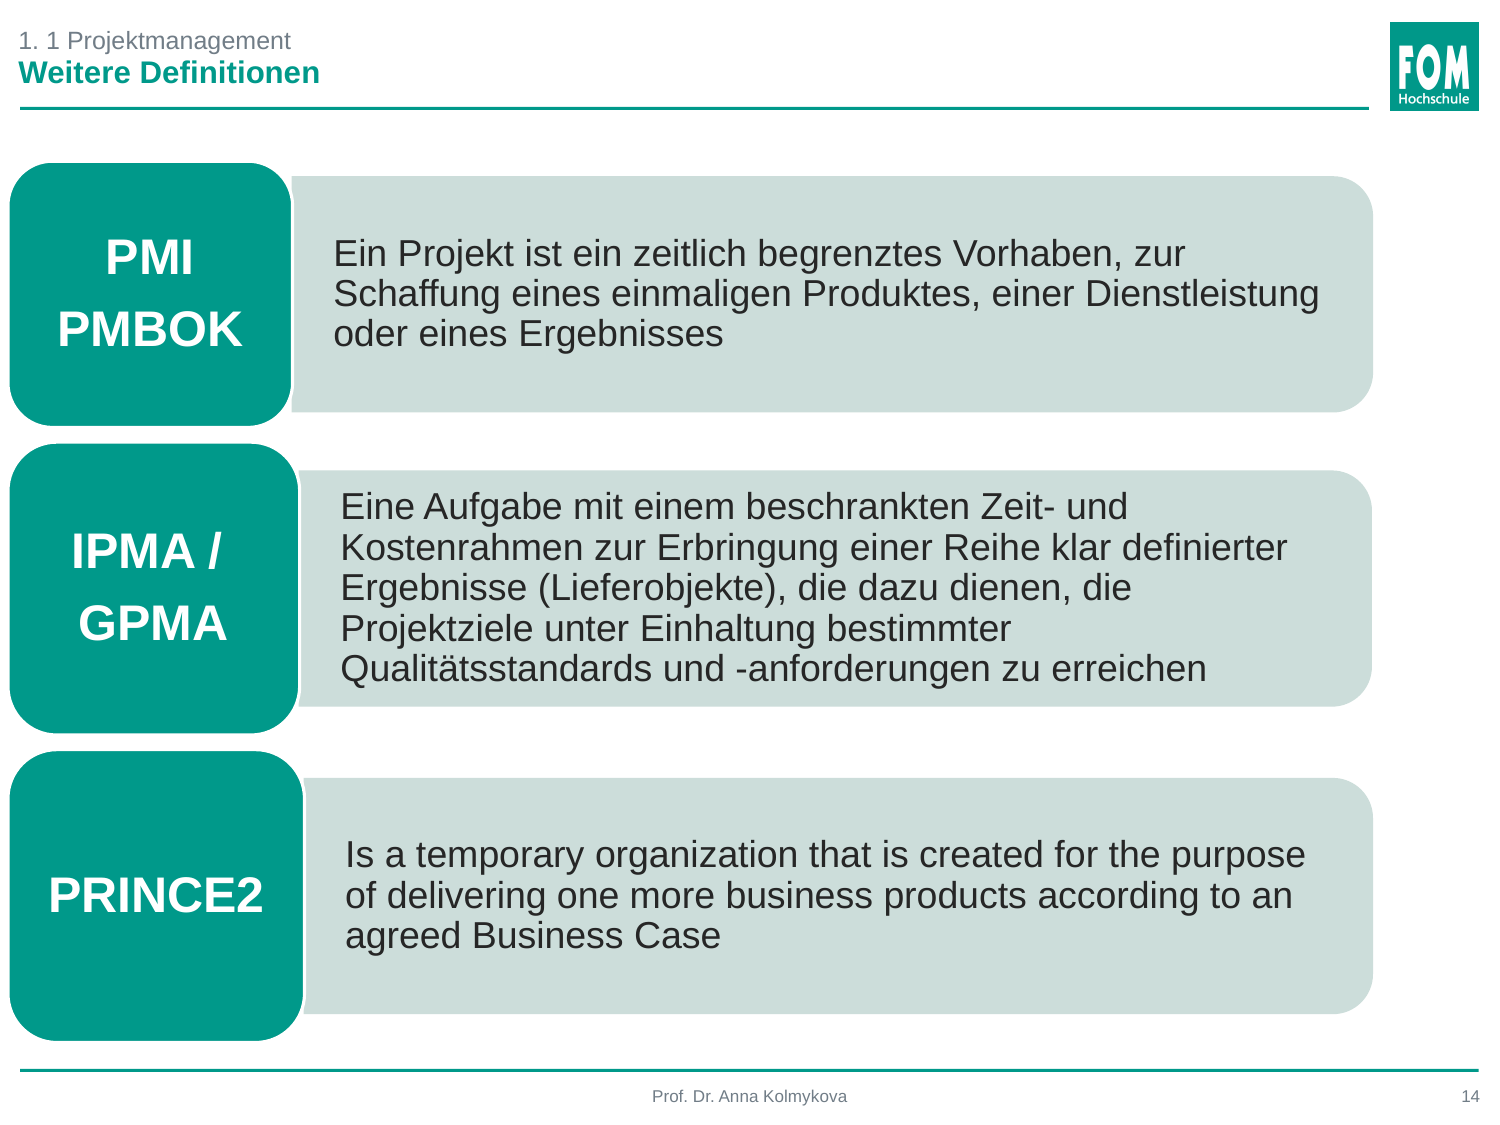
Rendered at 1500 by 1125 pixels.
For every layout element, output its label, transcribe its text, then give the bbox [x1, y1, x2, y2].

list Weitere Definitionen [3, 44, 1371, 104]
slide_number 14 [1245, 1078, 1495, 1125]
picture [1390, 22, 1479, 111]
title 1. 1 Projektmanagement [3, 3, 1369, 44]
footer Prof. Dr. Anna Kolmykova [293, 1078, 1207, 1125]
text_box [7, 161, 1372, 1043]
